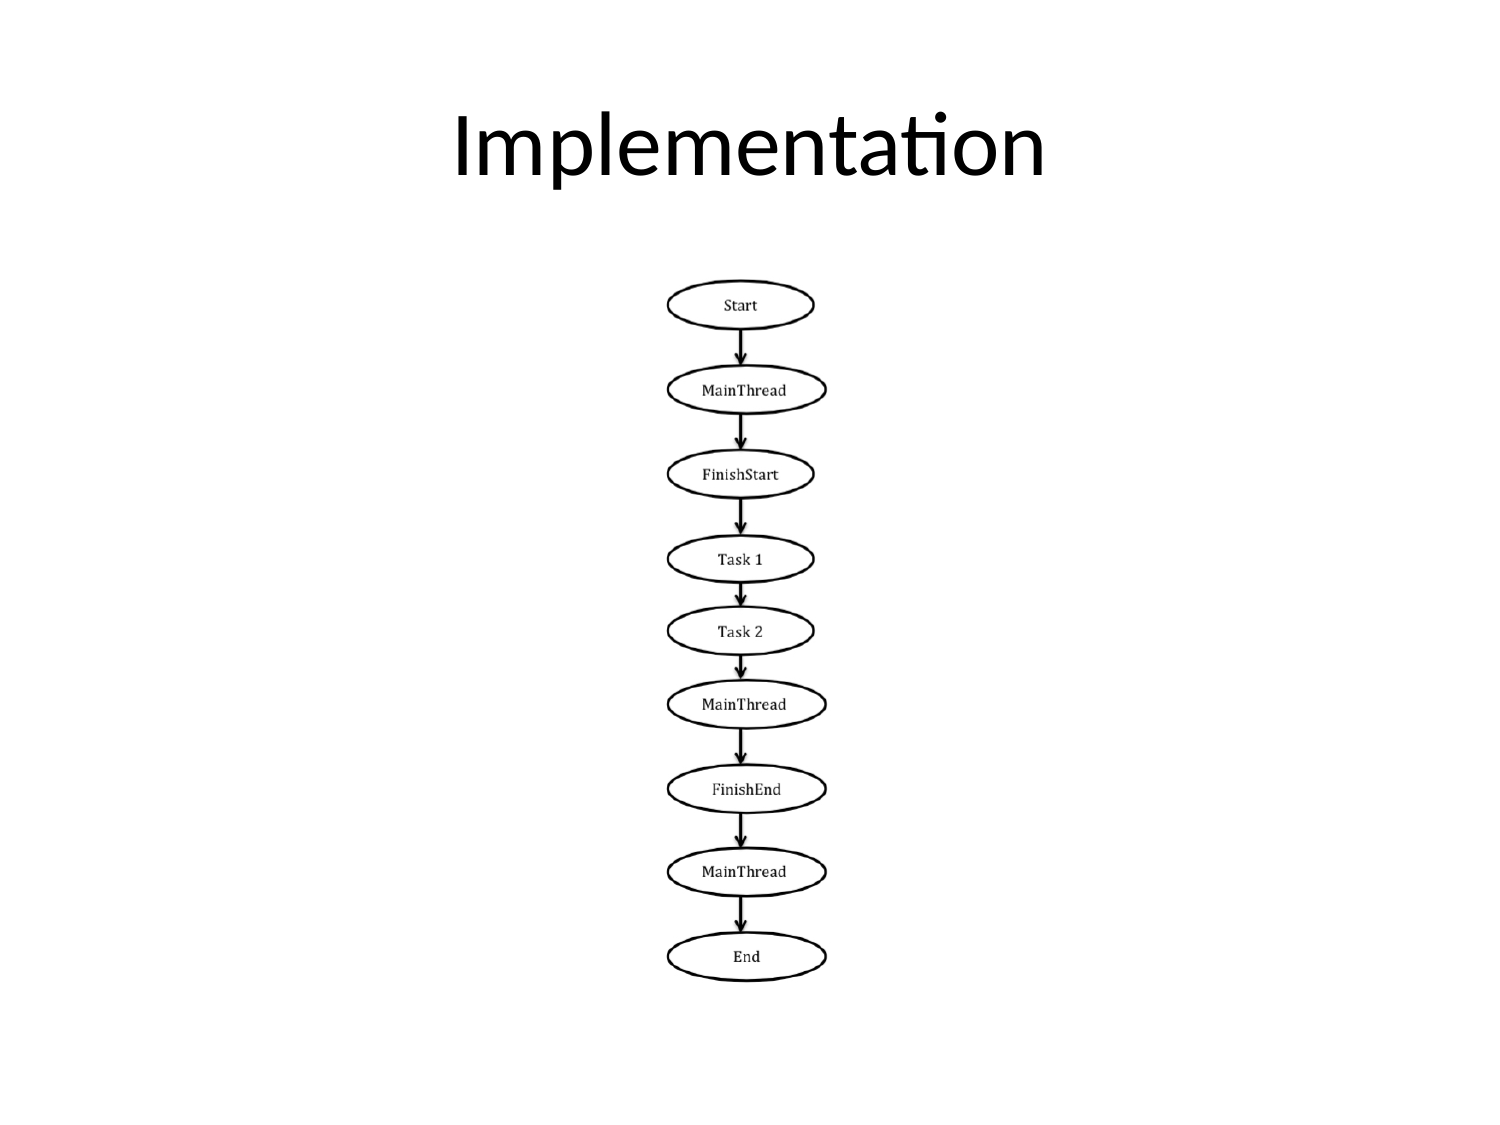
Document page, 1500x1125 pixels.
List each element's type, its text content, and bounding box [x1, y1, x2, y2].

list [74, 262, 1426, 1006]
title Implementation [75, 45, 1425, 233]
